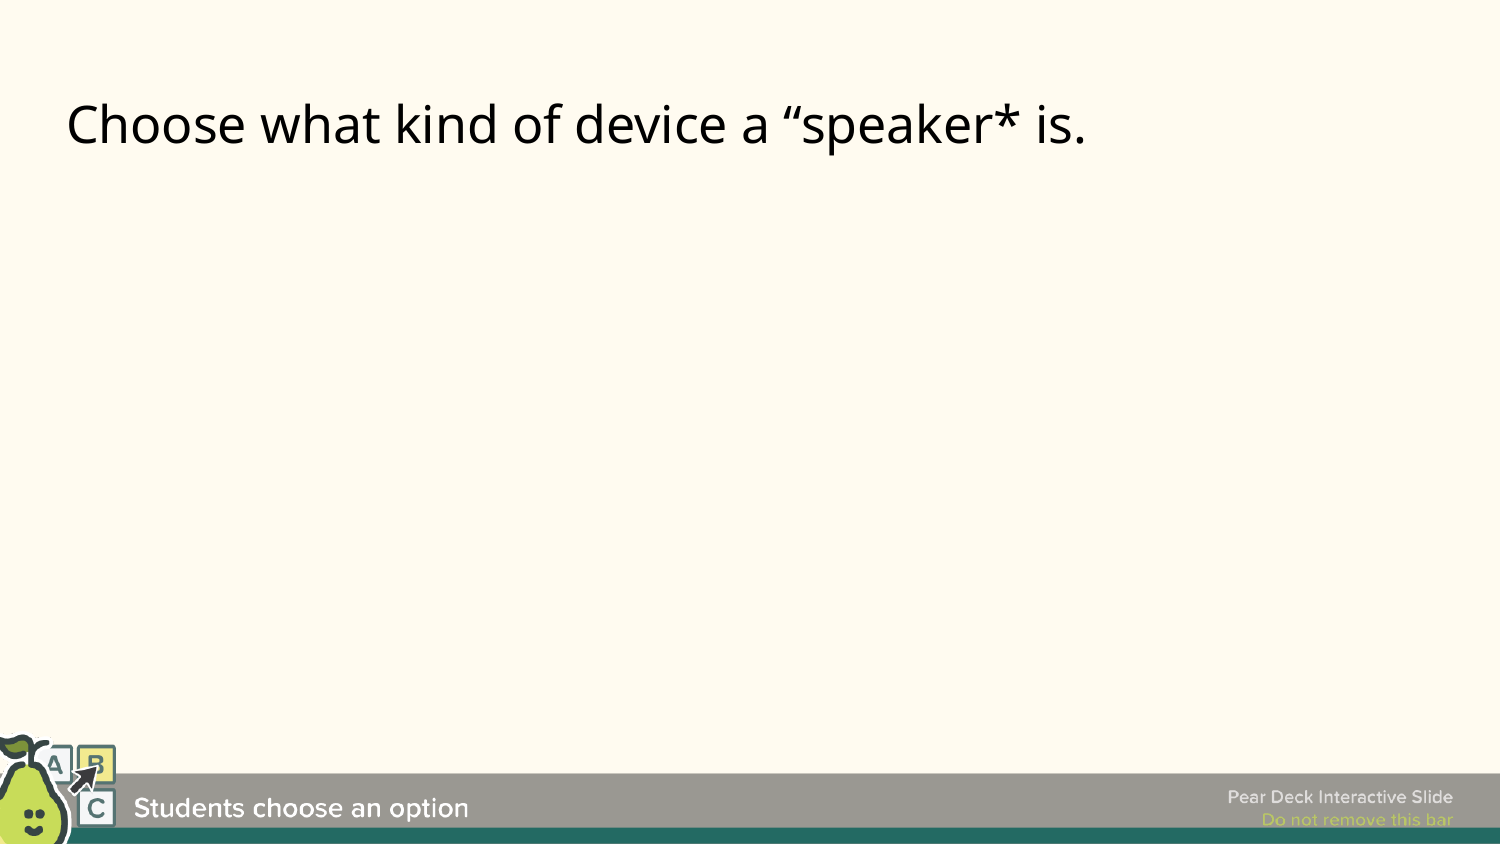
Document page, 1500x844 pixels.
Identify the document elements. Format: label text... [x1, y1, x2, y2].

title Choose what kind of device a “speaker* is. [51, 72, 1449, 174]
picture [0, 726, 1500, 844]
